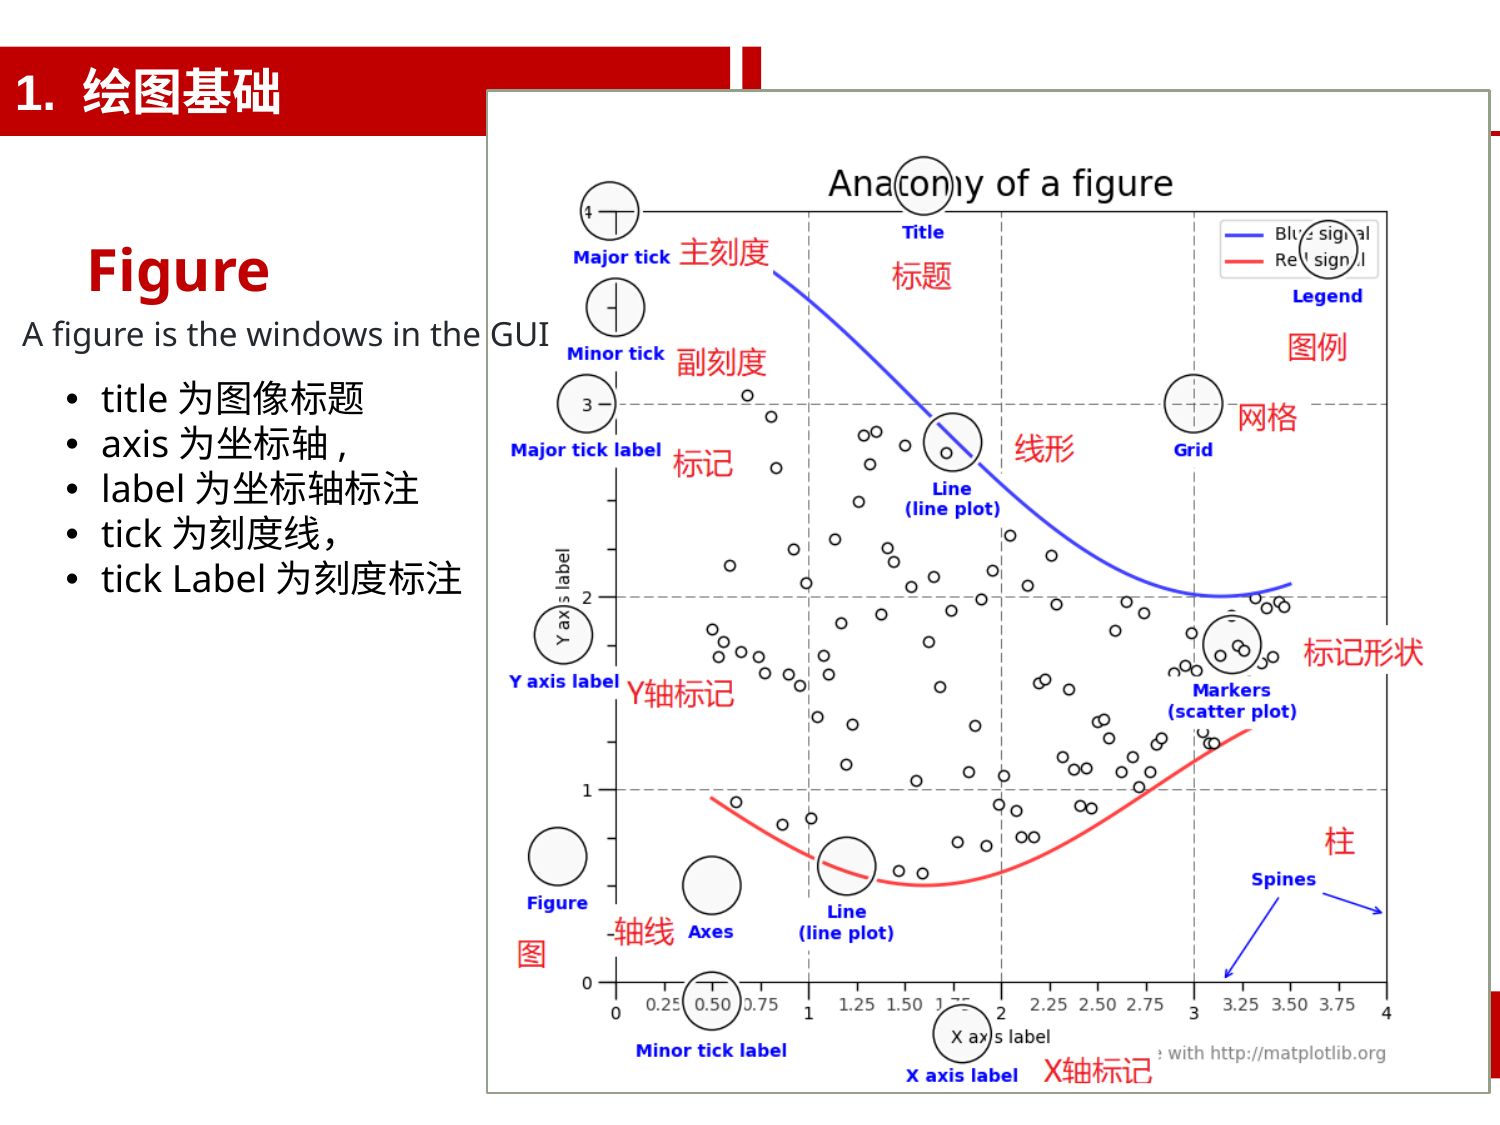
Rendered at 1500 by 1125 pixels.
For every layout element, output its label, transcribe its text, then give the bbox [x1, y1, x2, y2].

text_box 1. 绘图基础 [0, 46, 731, 132]
text_box A figure is the windows in the GUI [7, 305, 484, 361]
picture [487, 91, 1489, 1093]
text_box Figure [86, 218, 484, 303]
text_box [742, 46, 762, 88]
text_box title为图像标题 axis为坐标轴, label为坐标轴标注 tick为刻度线， tick Label为刻度标注 [50, 368, 484, 608]
